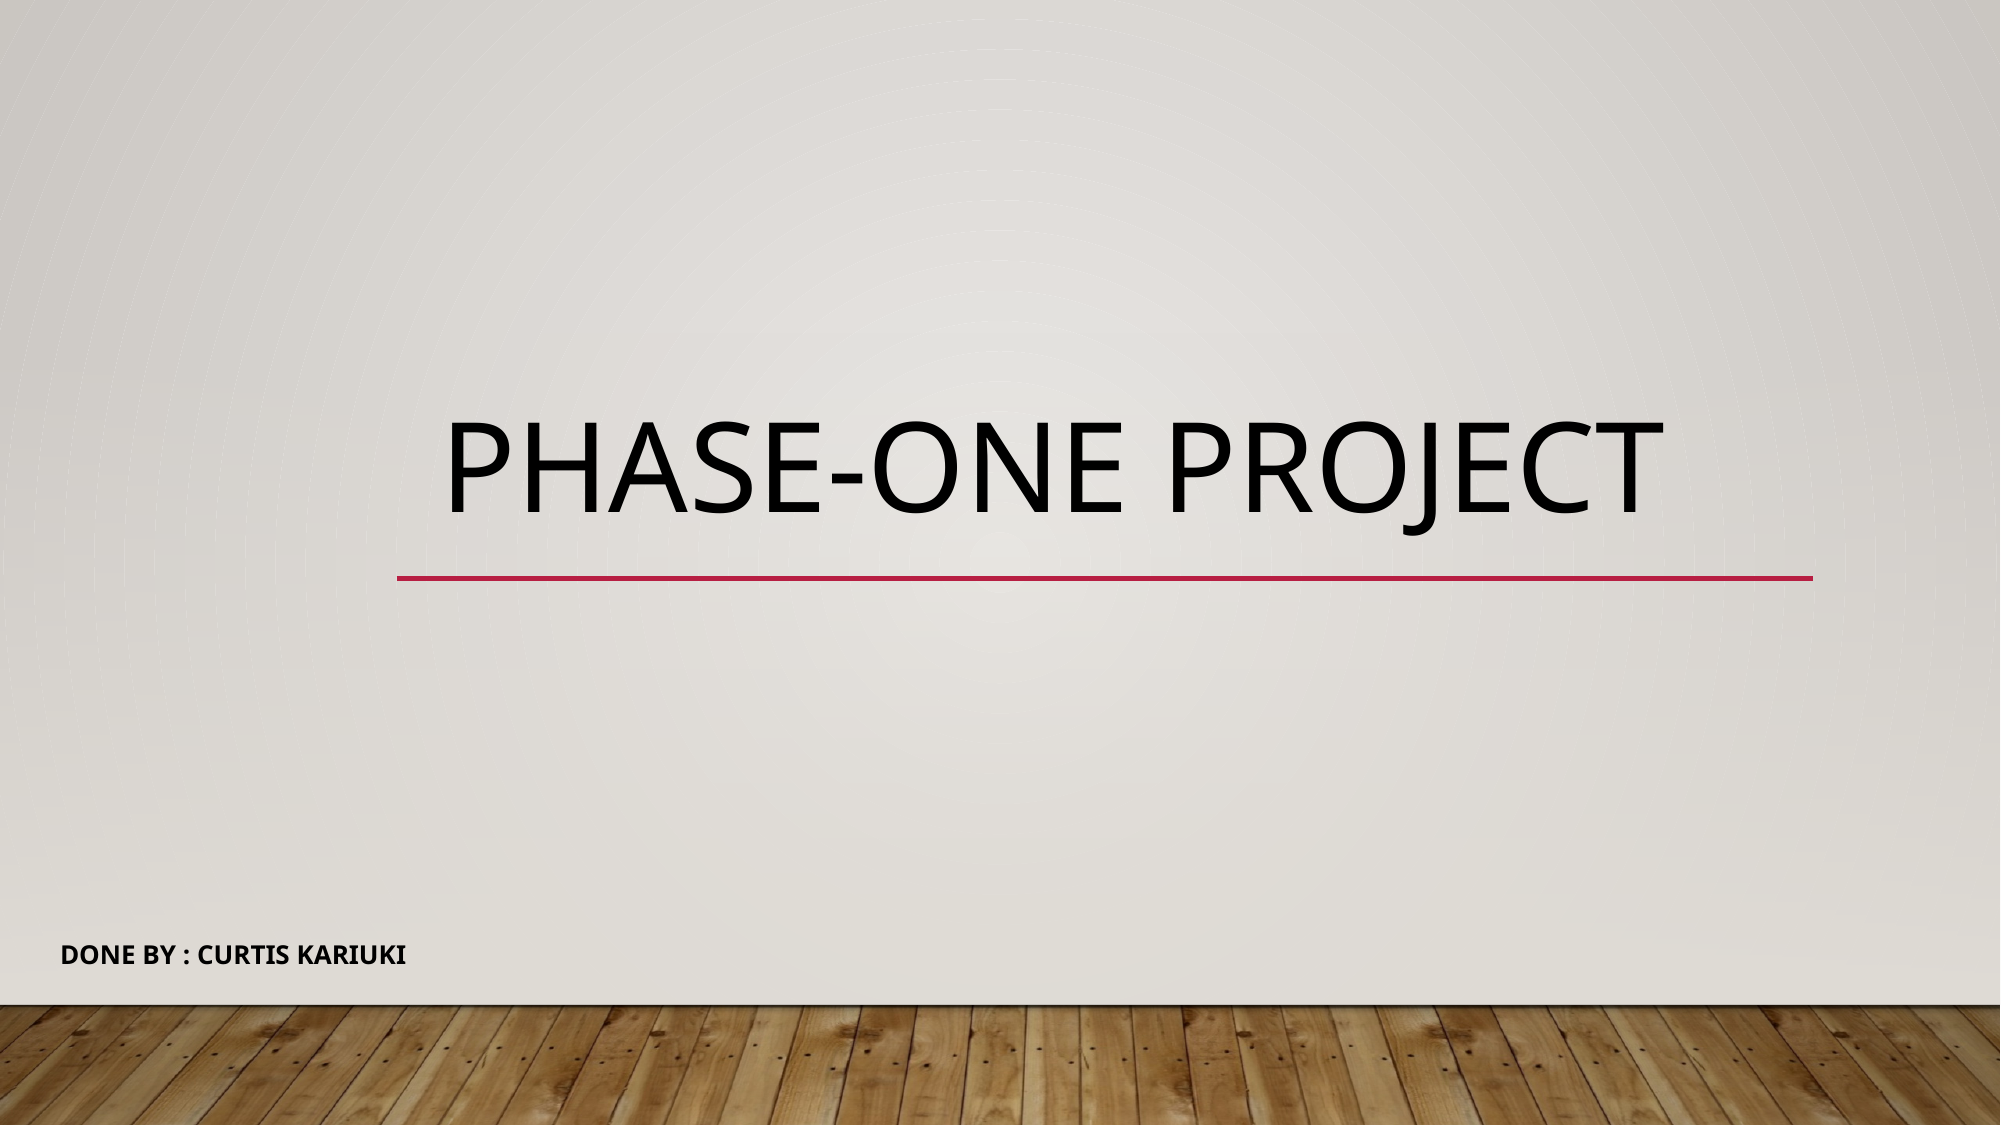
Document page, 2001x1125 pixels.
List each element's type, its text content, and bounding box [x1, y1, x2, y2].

picture [0, 1005, 2000, 1125]
title PHASE-ONE PROJECT [344, 397, 1762, 540]
subtitle Done by : Curtis Kariuki [44, 824, 1462, 986]
